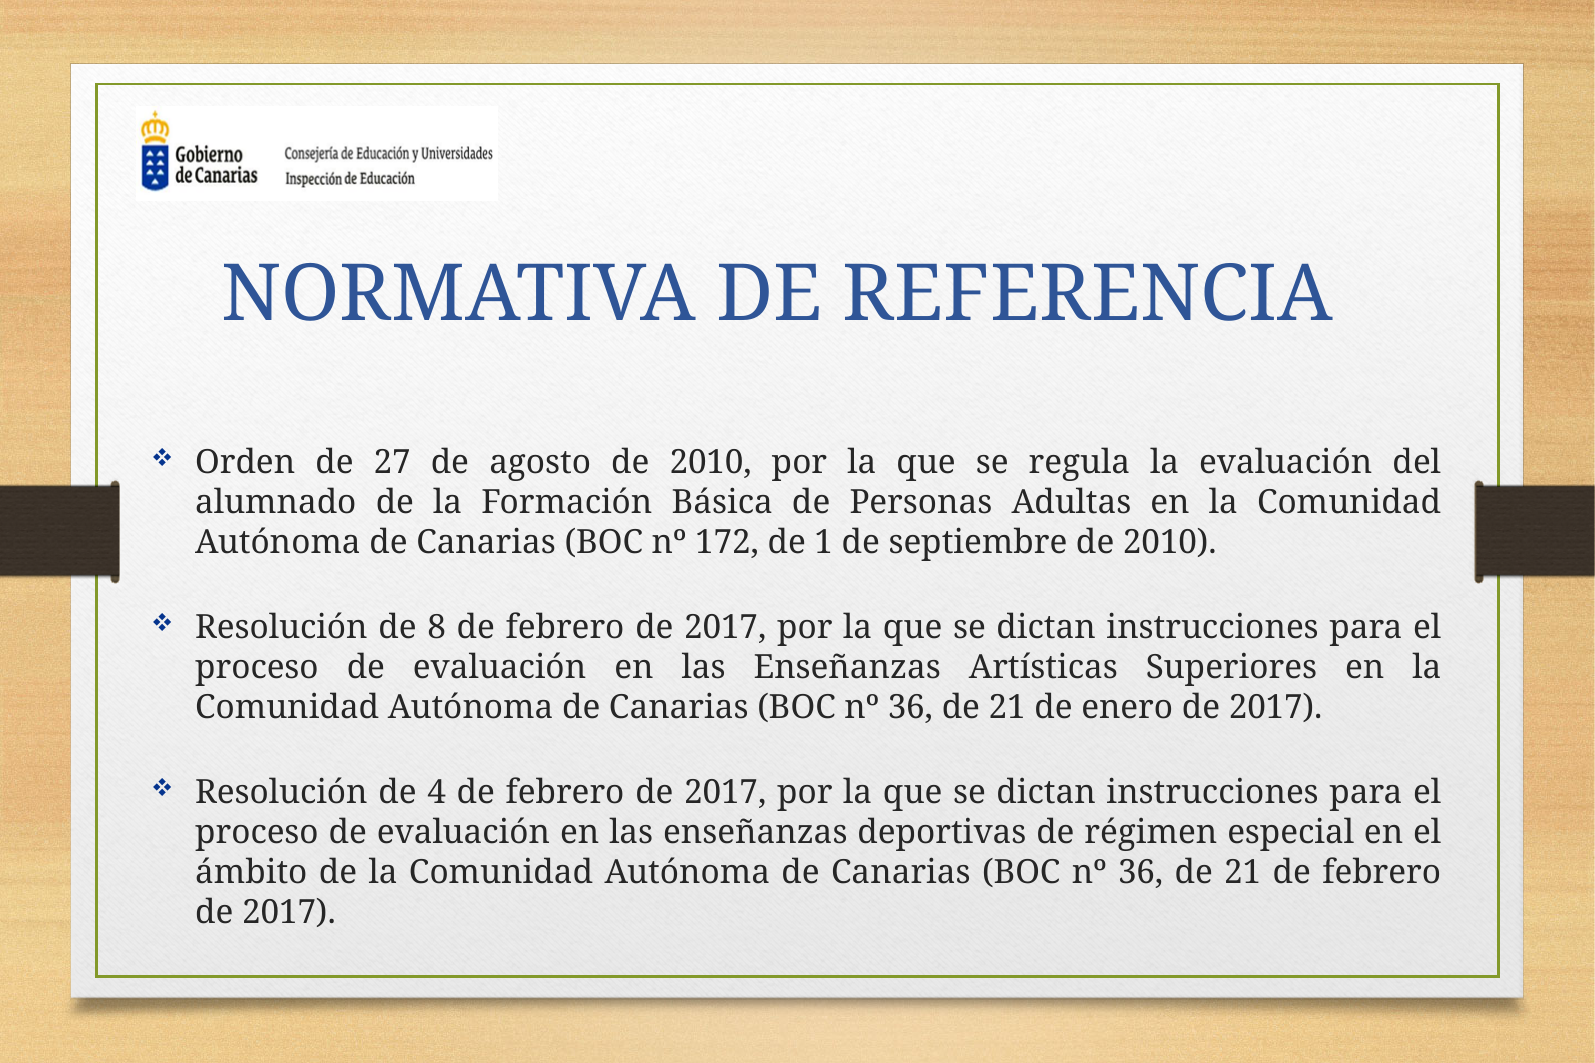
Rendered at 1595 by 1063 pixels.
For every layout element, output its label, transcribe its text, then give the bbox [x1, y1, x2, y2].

text_box NORMATIVA DE REFERENCIA [96, 192, 1458, 386]
picture [0, 0, 1595, 1063]
text_box Orden de 27 de agosto de 2010, por la que se regula la evaluación del alumnado de la Formación Básica de Personas Adultas en la Comunidad Autónoma de Canarias (BOC nº 172, de 1 de septiembre de 2010). Resolución de 8 de febrero de 2017, por la que se dictan instrucciones para el proceso de evaluación en las Enseñanzas Artísticas Superiores en la Comunidad Autónoma de Canarias (BOC nº 36, de 21 de enero de 2017). Resolución de 4 de febrero de 2017, por la que se dictan instrucciones para el proceso de evaluación en las enseñanzas deportivas de régimen especial en el ámbito de la Comunidad Autónoma de Canarias (BOC nº 36, de 21 de febrero de 2017). [136, 343, 1458, 984]
